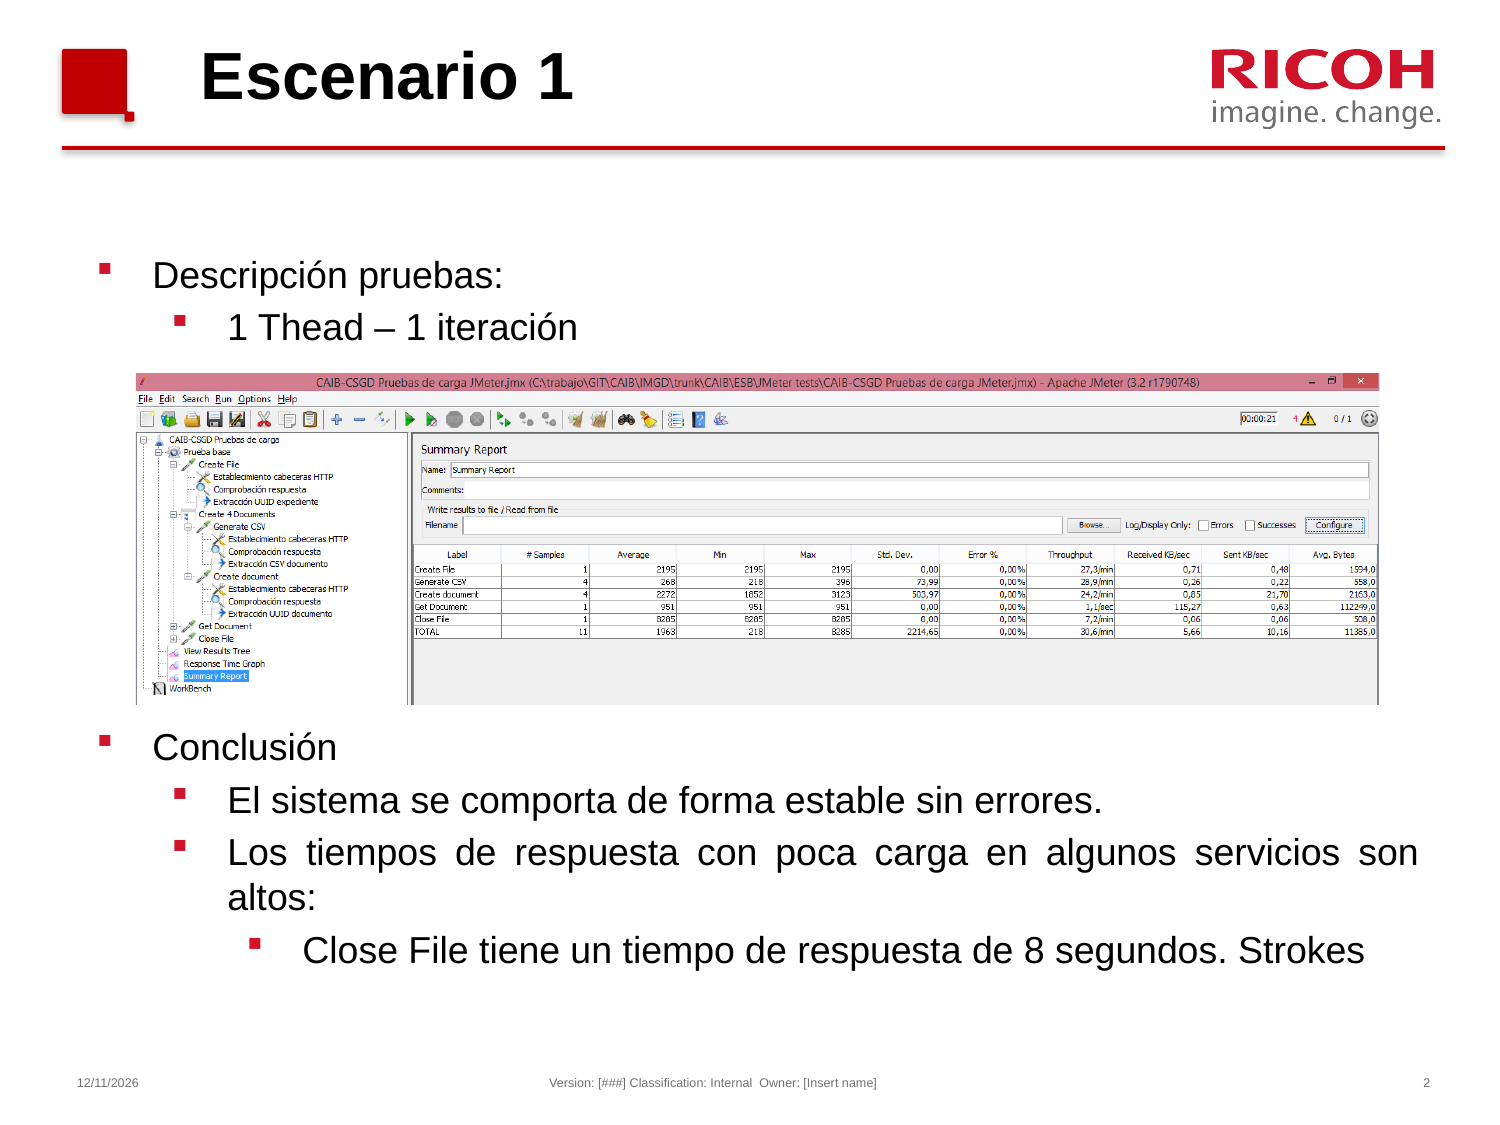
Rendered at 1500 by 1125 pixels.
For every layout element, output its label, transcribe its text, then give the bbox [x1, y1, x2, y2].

list Escenario 1 [186, 33, 1447, 138]
picture [135, 373, 1380, 705]
text_box Descripción pruebas: 1 Thead – 1 iteración Conclusión El sistema se comporta de forma estable sin errores. Los tiempos de respuesta con poca carga en algunos servicios son altos: Close File tiene un tiempo de respuesta de 8 segundos. Strokes [81, 243, 1434, 1036]
